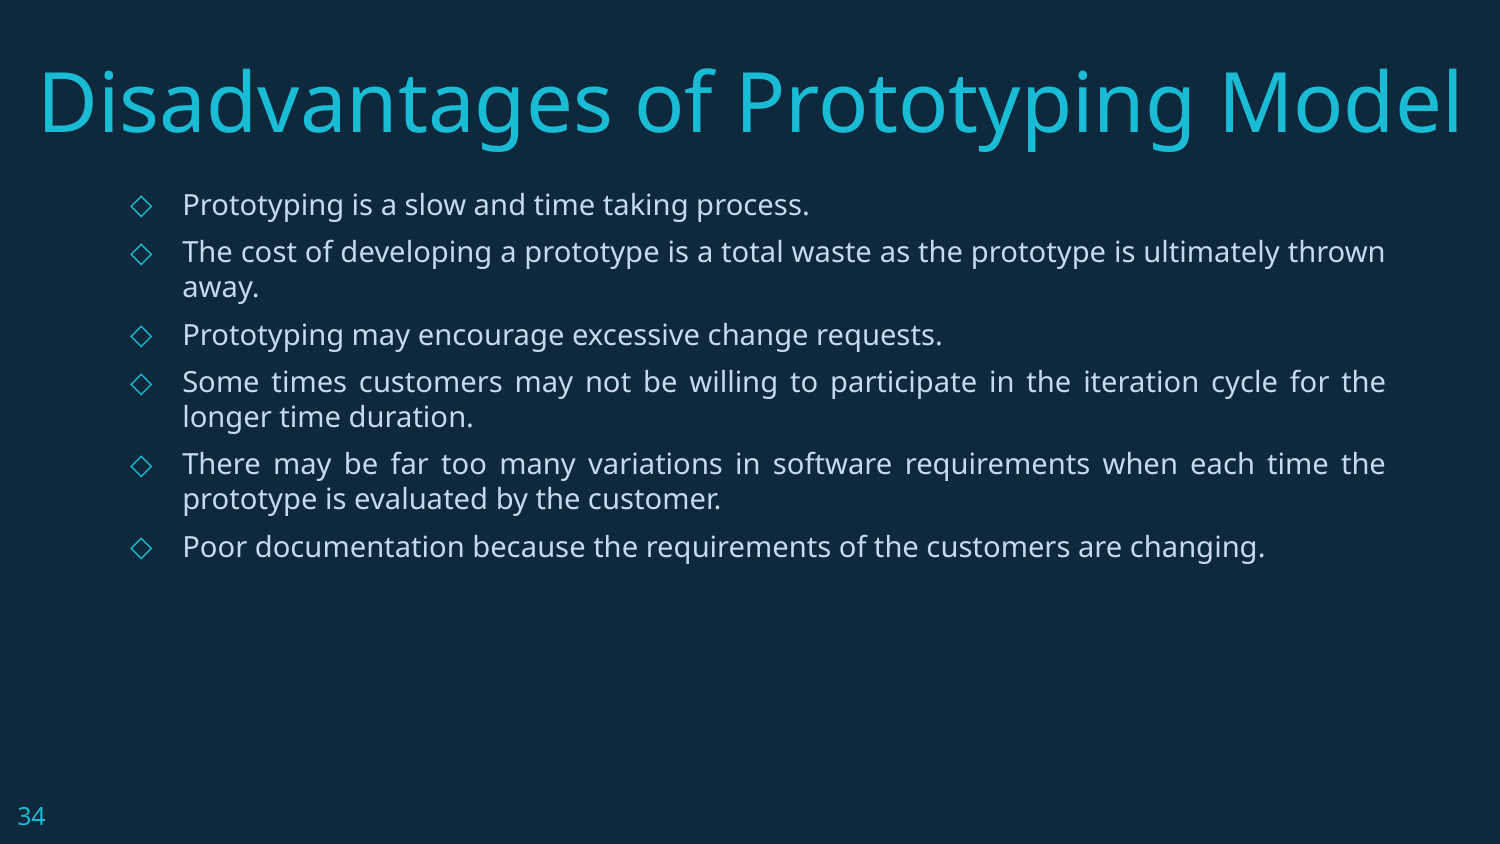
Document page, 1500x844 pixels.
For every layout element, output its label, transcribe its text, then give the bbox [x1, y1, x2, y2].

slide_number 34 [2, 785, 93, 844]
title Disadvantages of Prototyping Model [2, 58, 1500, 165]
list Prototyping is a slow and time taking process. The cost of developing a prototype is a total waste as the prototype is ultimately thrown away. Prototyping may encourage excessive change requests. Some times customers may not be willing to participate in the iteration cycle for the longer time duration. There may be far too many variations in software requirements when each time the prototype is evaluated by the customer. Poor documentation because the requirements of the customers are changing. [92, 170, 1403, 779]
